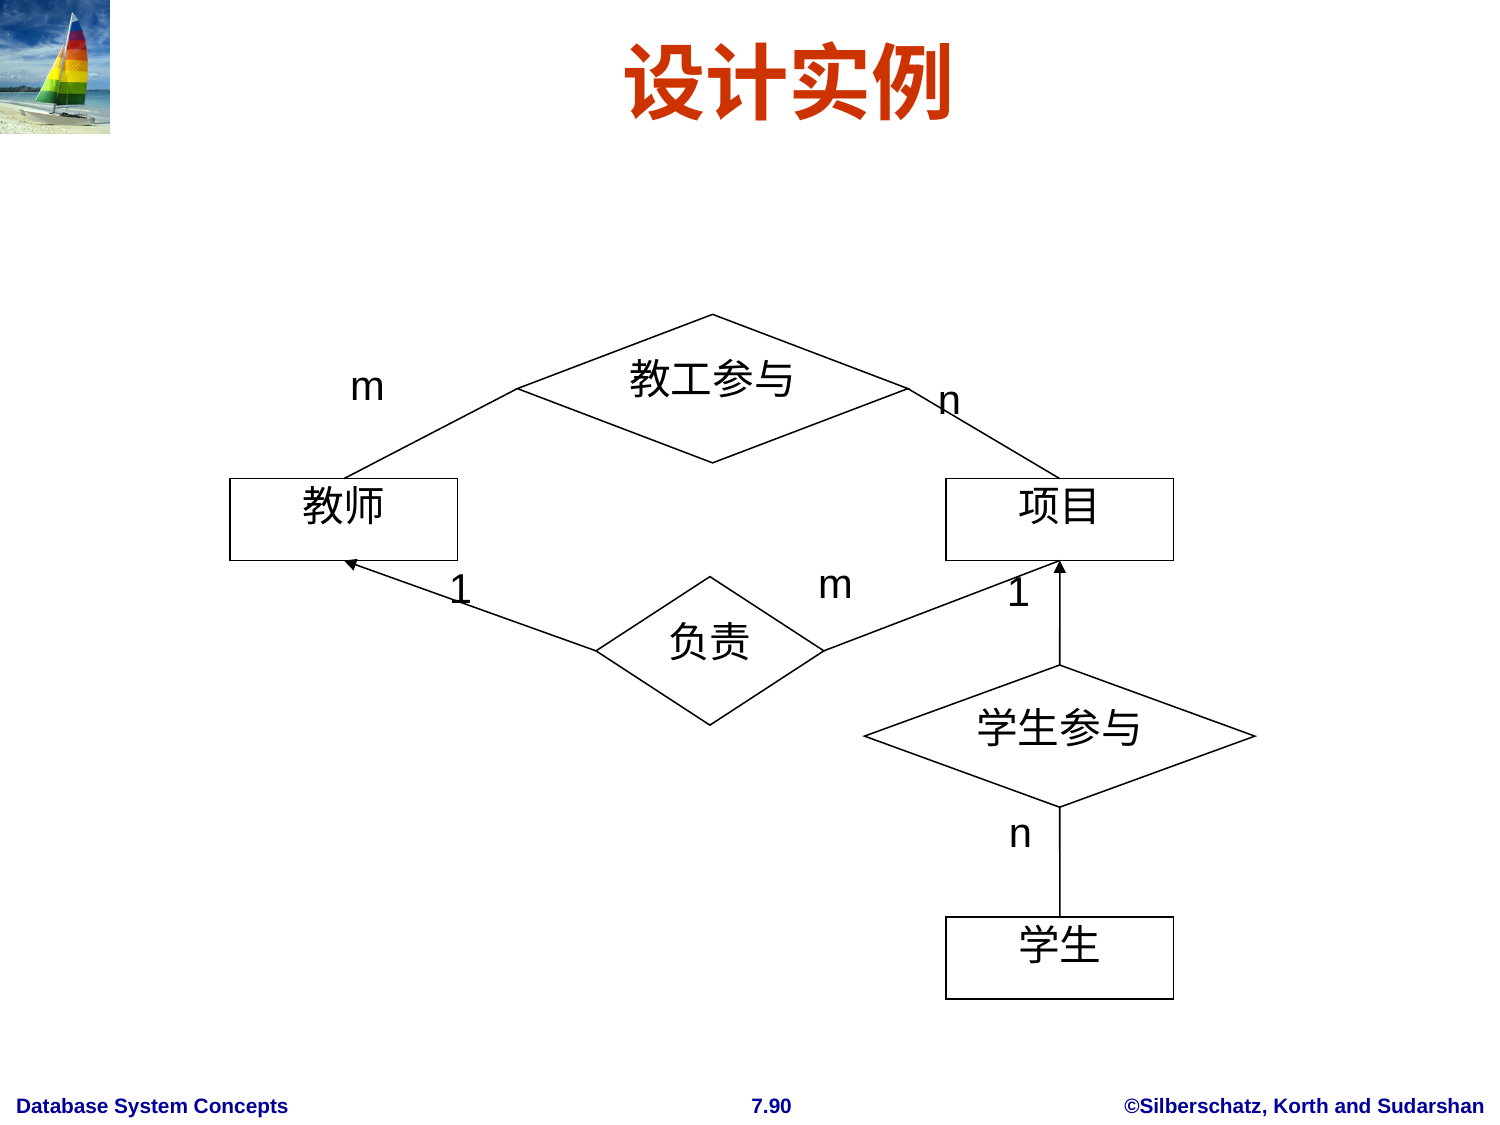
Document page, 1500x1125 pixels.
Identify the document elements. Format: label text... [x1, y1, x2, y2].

title 设计实例 [125, 37, 1452, 139]
picture [0, 0, 110, 134]
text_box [229, 314, 1256, 1000]
